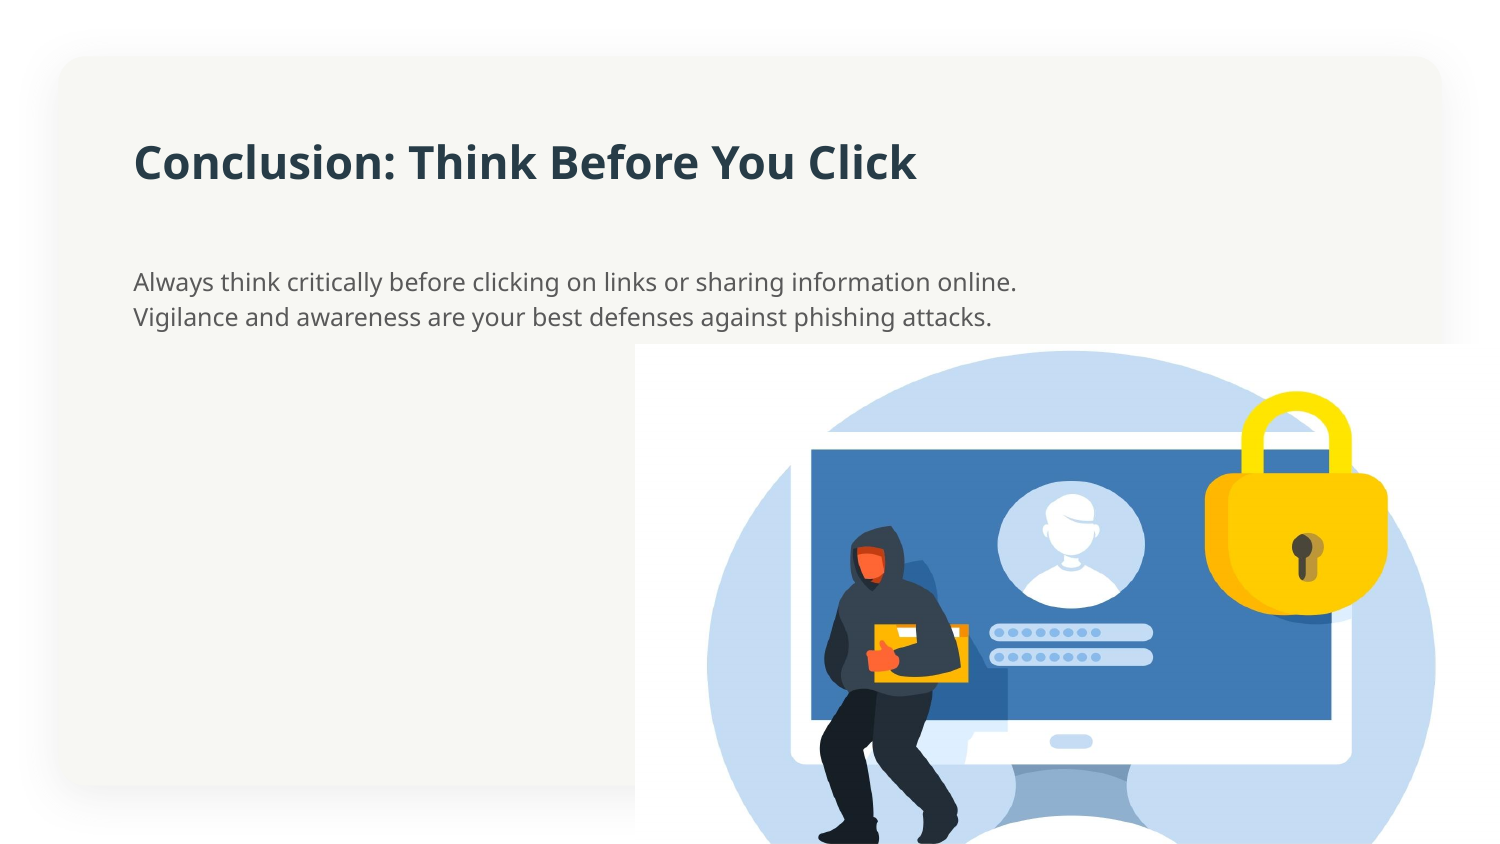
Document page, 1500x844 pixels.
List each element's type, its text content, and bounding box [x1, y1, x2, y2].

title Conclusion: Think Before You Click [118, 118, 1382, 209]
list Always think critically before clicking on links or sharing information online. Vigilance and awareness are your best defenses against phishing attacks. [118, 247, 1088, 422]
picture [628, 343, 1500, 844]
